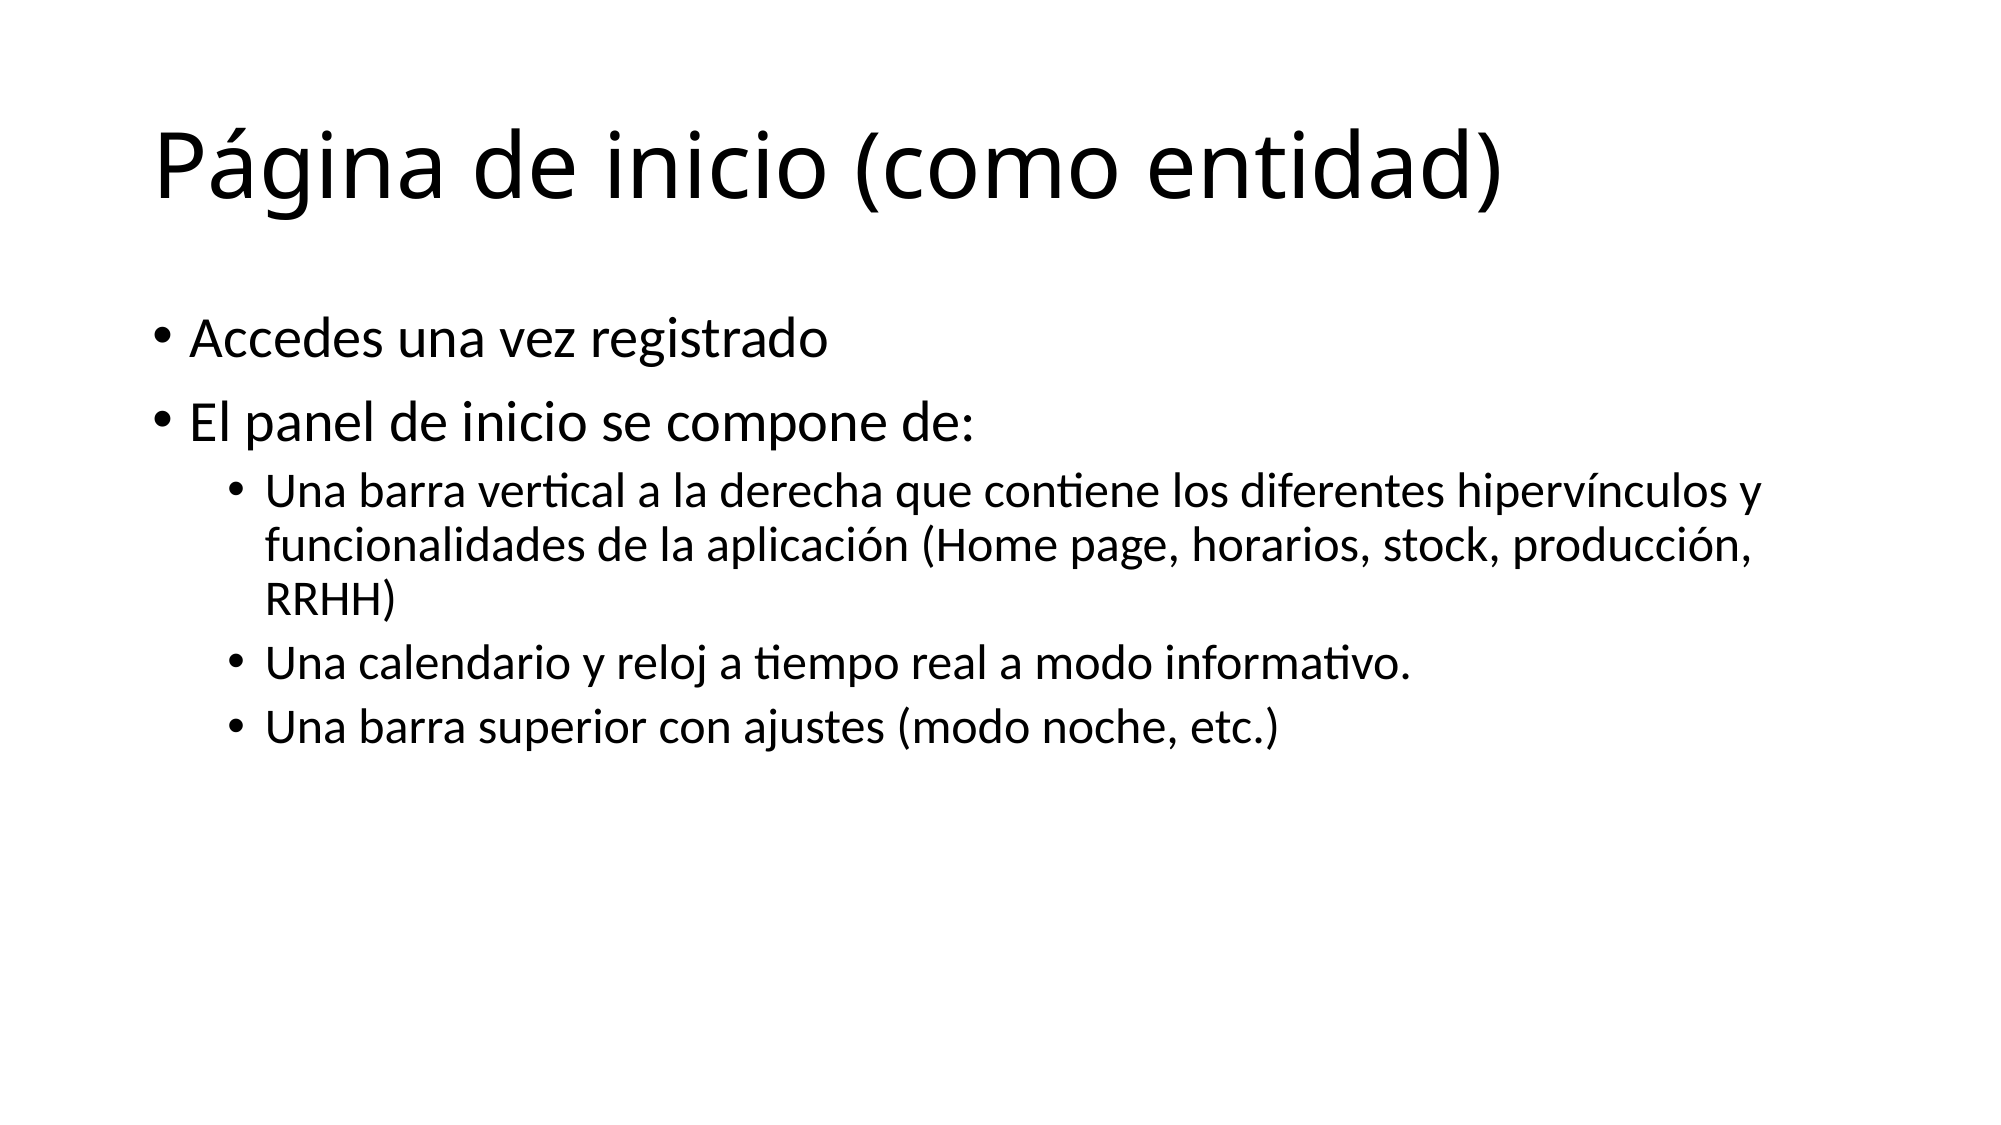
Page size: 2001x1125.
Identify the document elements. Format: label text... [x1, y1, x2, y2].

list Accedes una vez registrado El panel de inicio se compone de: Una barra vertical a la derecha que contiene los diferentes hipervínculos y funcionalidades de la aplicación (Home page, horarios, stock, producción, RRHH) Una calendario y reloj a tiempo real a modo informativo. Una barra superior con ajustes (modo noche, etc.) [137, 299, 1863, 1014]
title Página de inicio (como entidad) [137, 59, 1863, 278]
